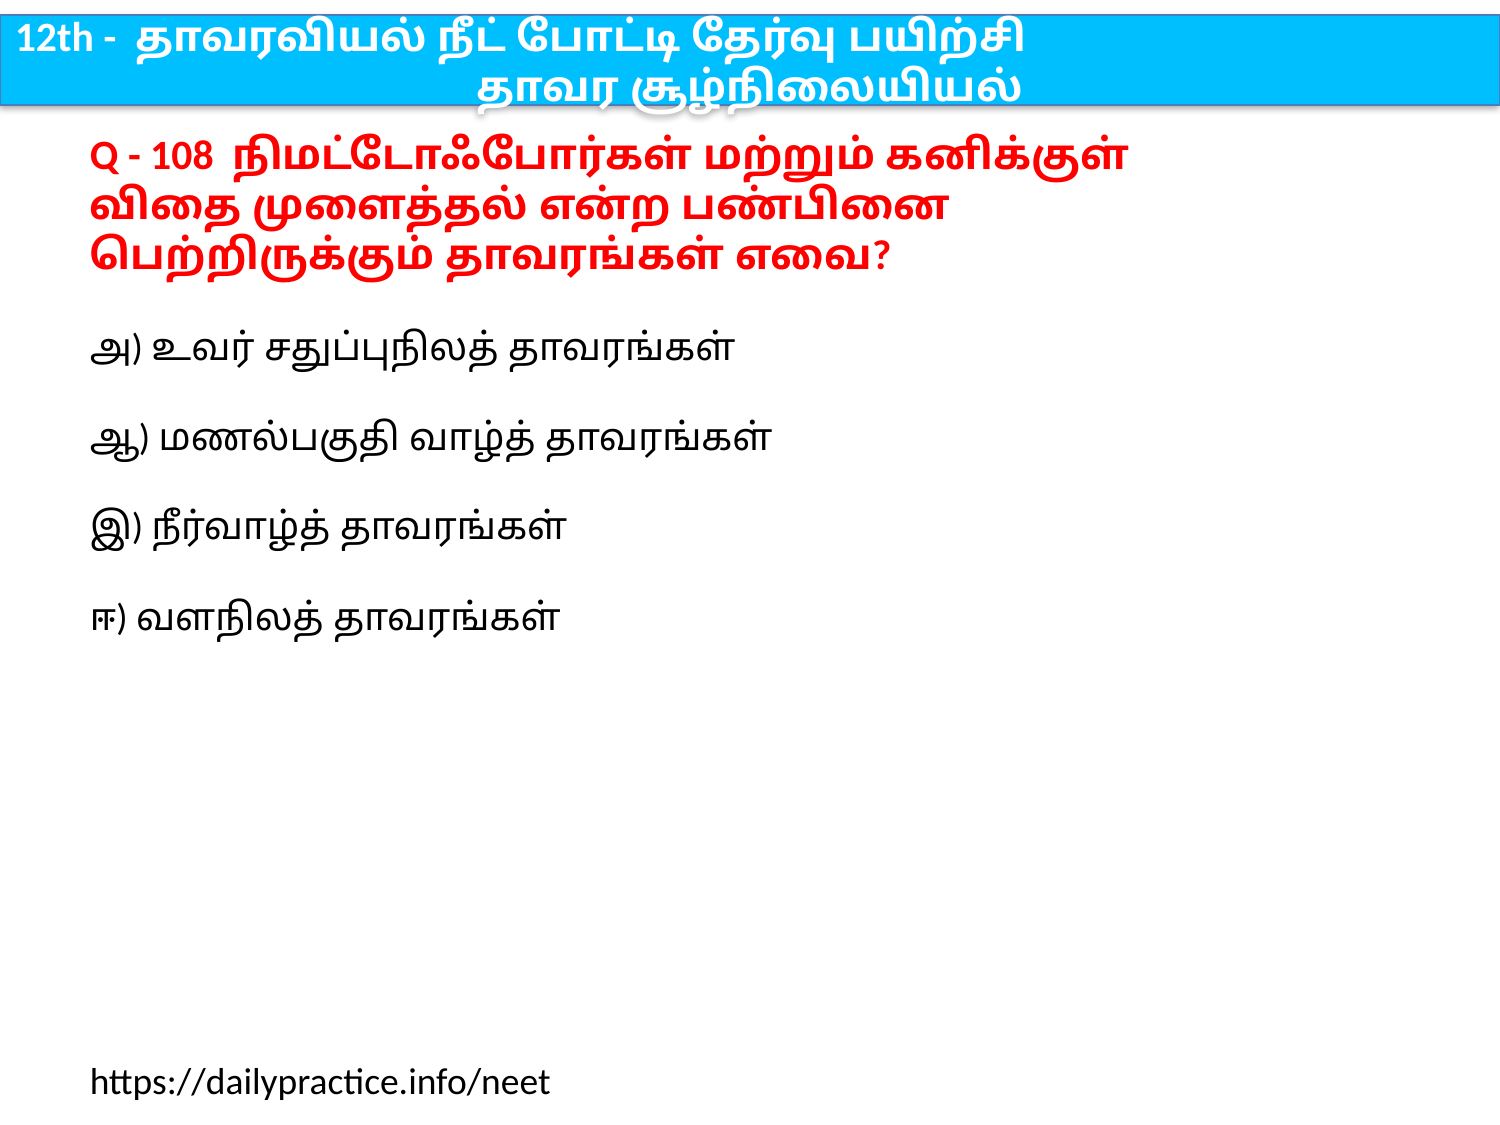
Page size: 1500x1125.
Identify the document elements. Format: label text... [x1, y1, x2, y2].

text_box 12th - தாவரவியல் நீட் போட்டி தேர்வு பயிற்சி தாவர சூழ்நிலையியல் [0, 14, 1500, 106]
text_box https://dailypractice.info/neet [74, 1049, 675, 1110]
text_box Q - 108 நிமட்டோஃபோர்கள் மற்றும் கனிக்குள் விதை முளைத்தல் என்ற பண்பினை பெற்றிருக்கும் தாவரங்கள் எவை? அ) உவர் சதுப்புநிலத் தாவரங்கள் ஆ) மணல்பகுதி வாழ்த் தாவரங்கள் இ) நீர்வாழ்த் தாவரங்கள் ஈ) வளநிலத் தாவரங்கள் [74, 75, 1275, 645]
